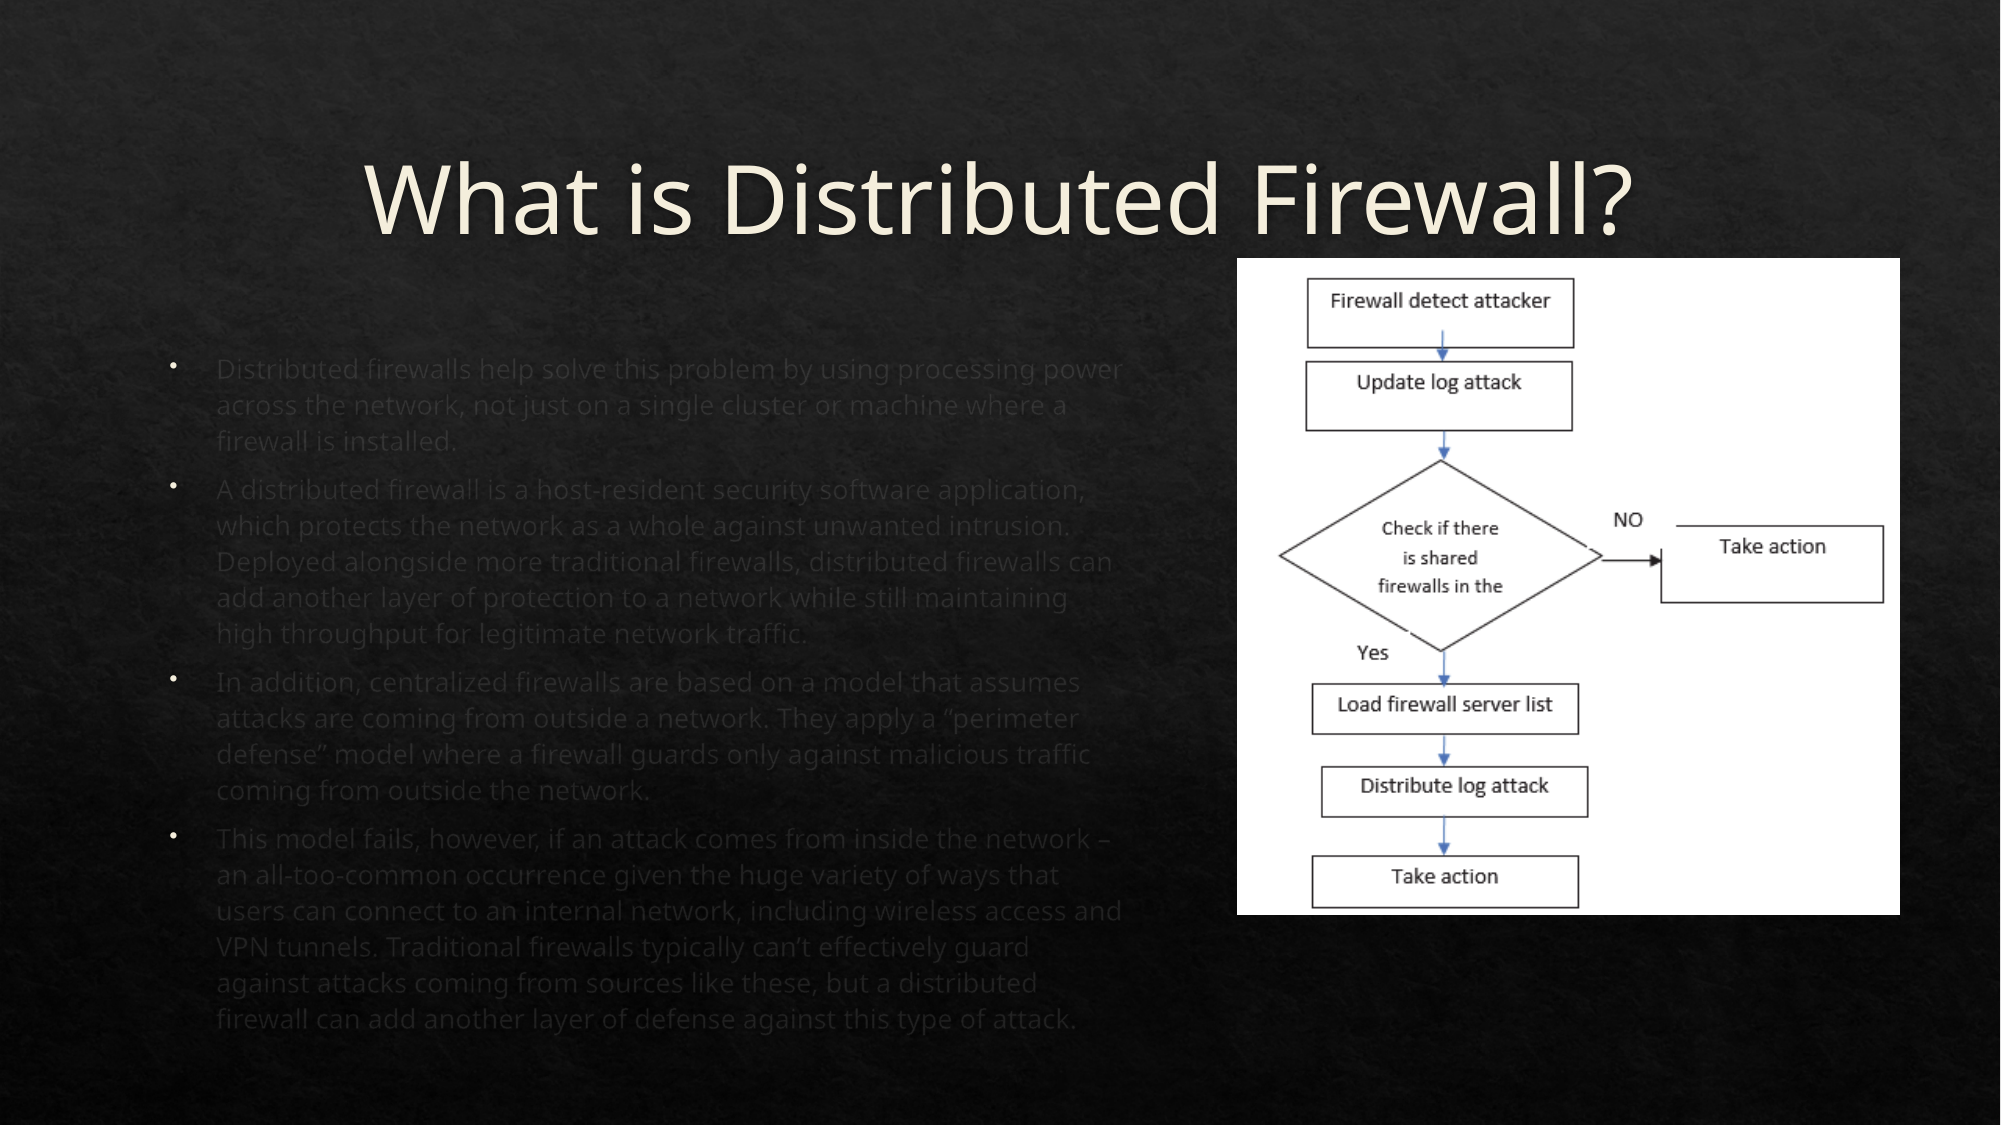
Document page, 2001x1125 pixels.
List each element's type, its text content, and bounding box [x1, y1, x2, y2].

list Distributed firewalls help solve this problem by using processing power across the network, not just on a single cluster or machine where a firewall is installed. A distributed firewall is a host-resident security software application, which protects the network as a whole against unwanted intrusion. Deployed alongside more traditional firewalls, distributed firewalls can add another layer of protection to a network while still maintaining high throughput for legitimate network traffic. In addition, centralized firewalls are based on a model that assumes attacks are coming from outside a network. They apply a “perimeter defense” model where a firewall guards only against malicious traffic coming from outside the network. This model fails, however, if an attack comes from inside the network – an all-too-common occurrence given the huge variety of ways that users can connect to an internal network, including wireless access and VPN tunnels. Traditional firewalls typically can’t effectively guard against attacks coming from sources like these, but a distributed firewall can add another layer of defense against this type of attack. [149, 340, 1143, 1060]
title What is Distributed Firewall? [149, 99, 1849, 307]
picture [1236, 258, 1900, 916]
